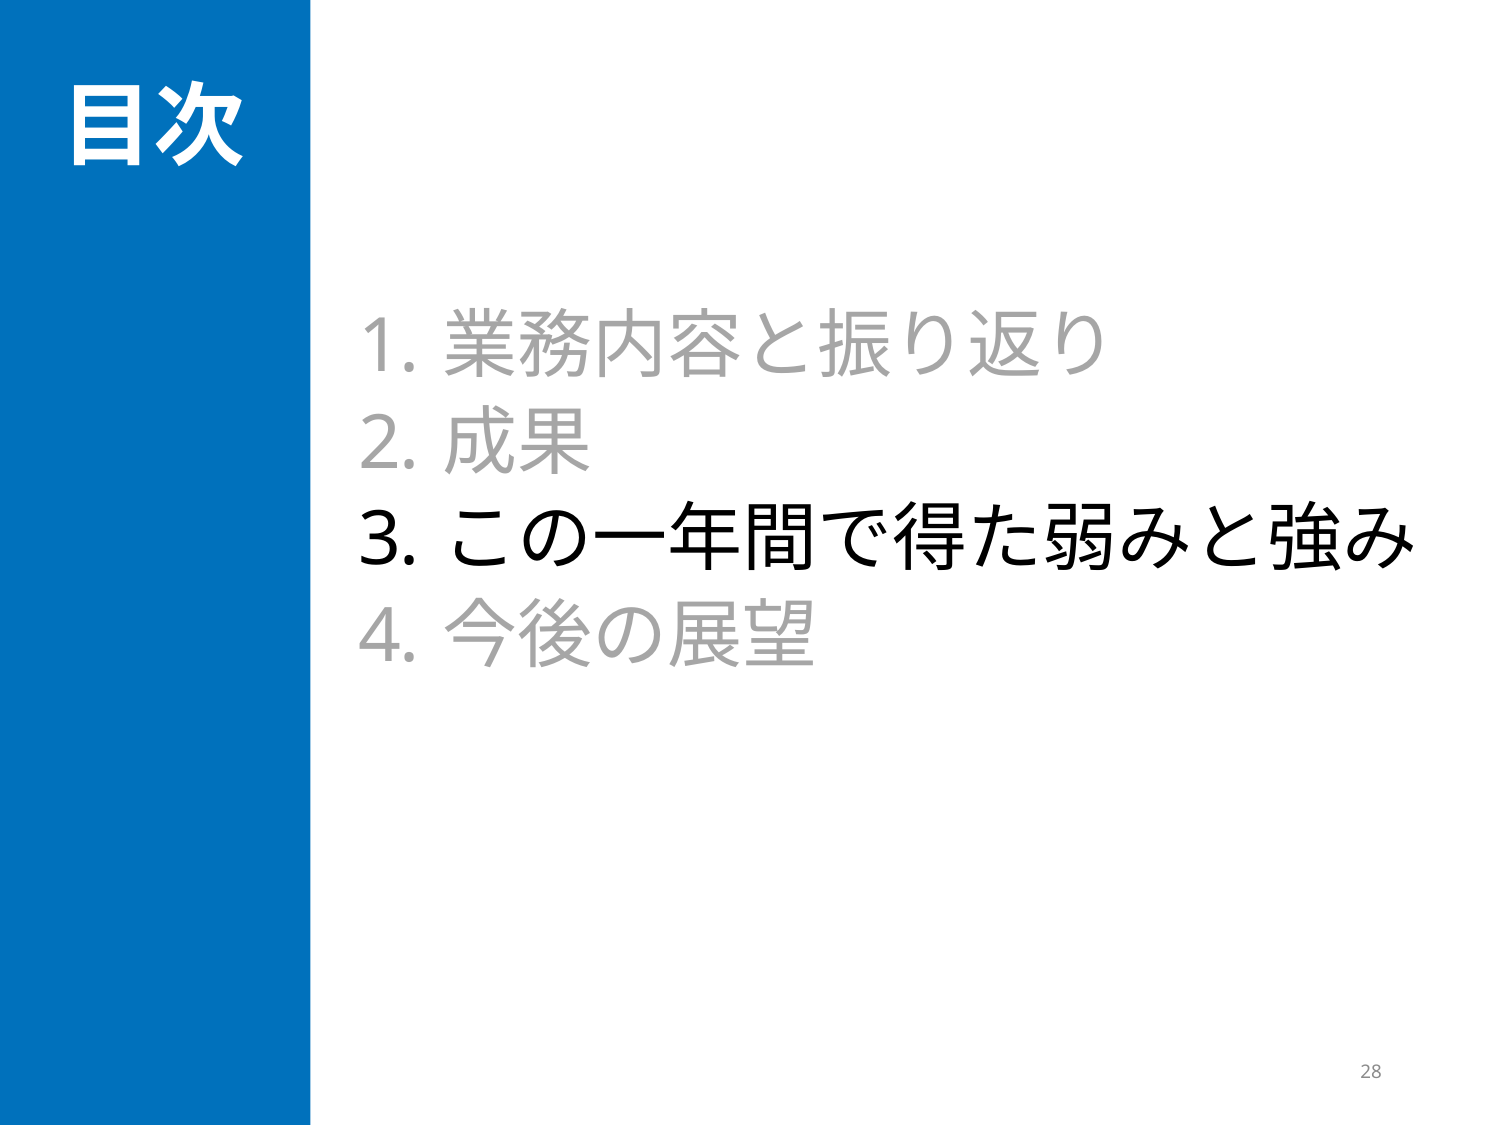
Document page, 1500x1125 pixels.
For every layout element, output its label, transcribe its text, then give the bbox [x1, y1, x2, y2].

list 業務内容と振り返り 成果 この一年間で得た弱みと強み 今後の展望 [343, 299, 1486, 1014]
text_box 目次 [10, 59, 296, 185]
text_box [0, 0, 311, 1125]
slide_number 27 [1059, 1042, 1397, 1103]
